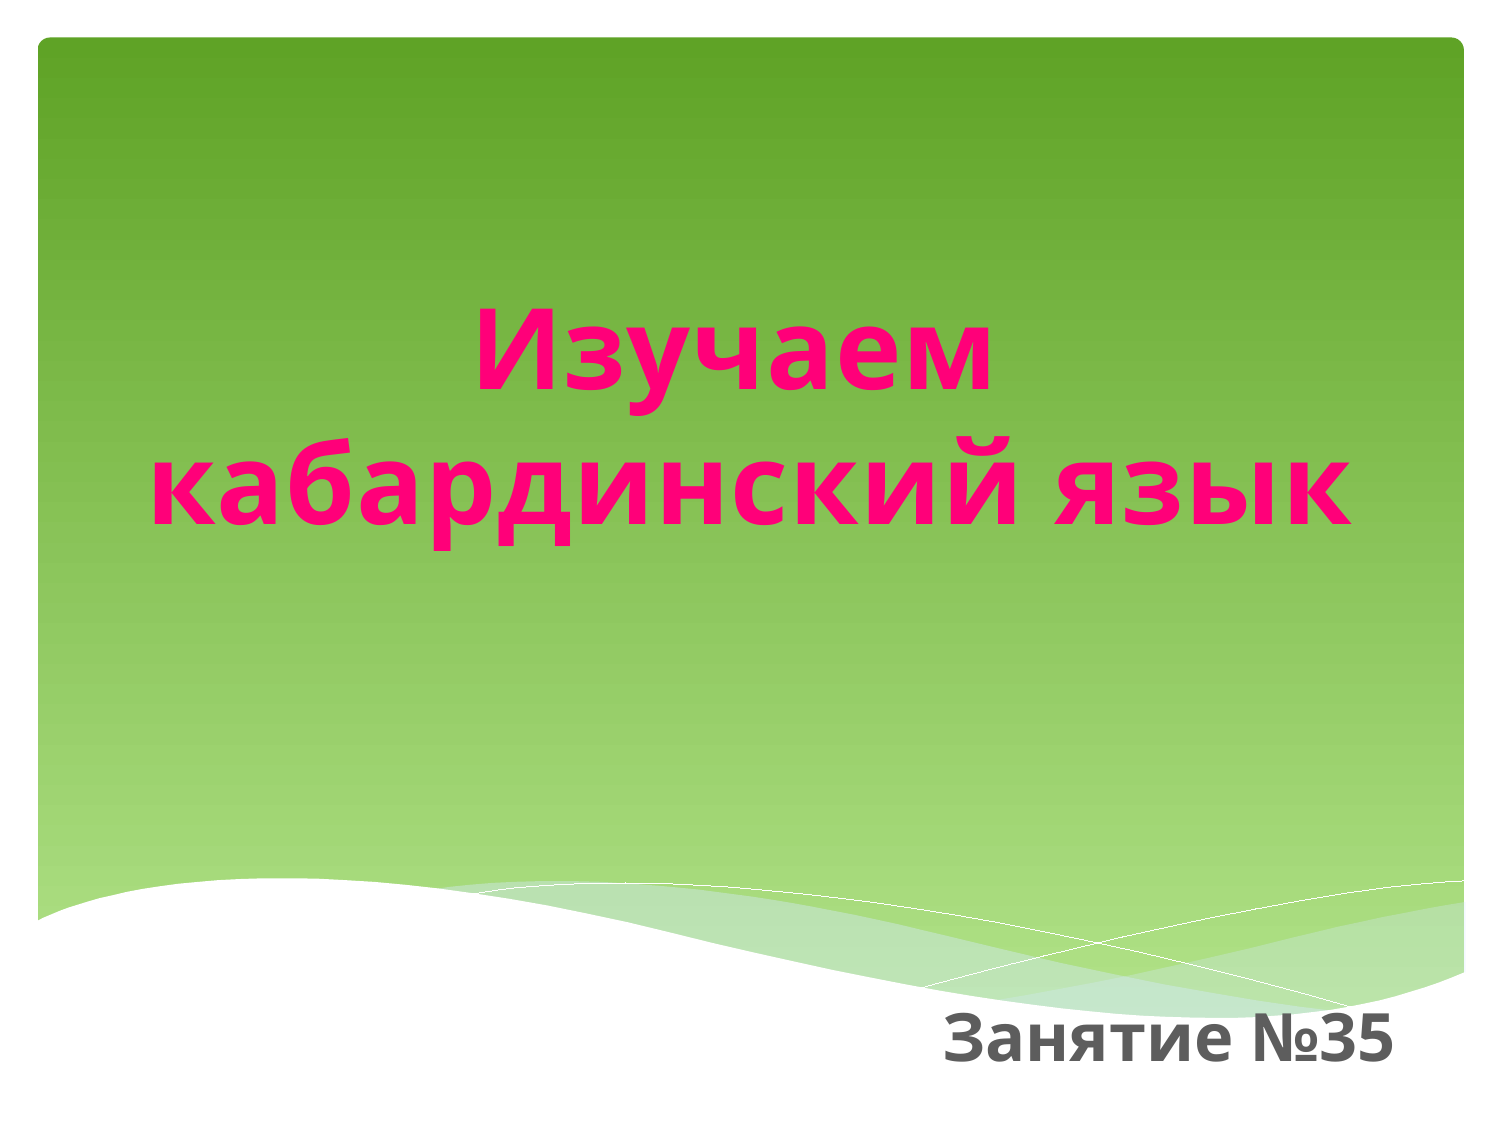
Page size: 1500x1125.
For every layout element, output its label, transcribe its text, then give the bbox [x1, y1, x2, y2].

title Изучаем кабардинский язык [112, 262, 1388, 555]
text_box Занятие №35 [868, 987, 1471, 1076]
